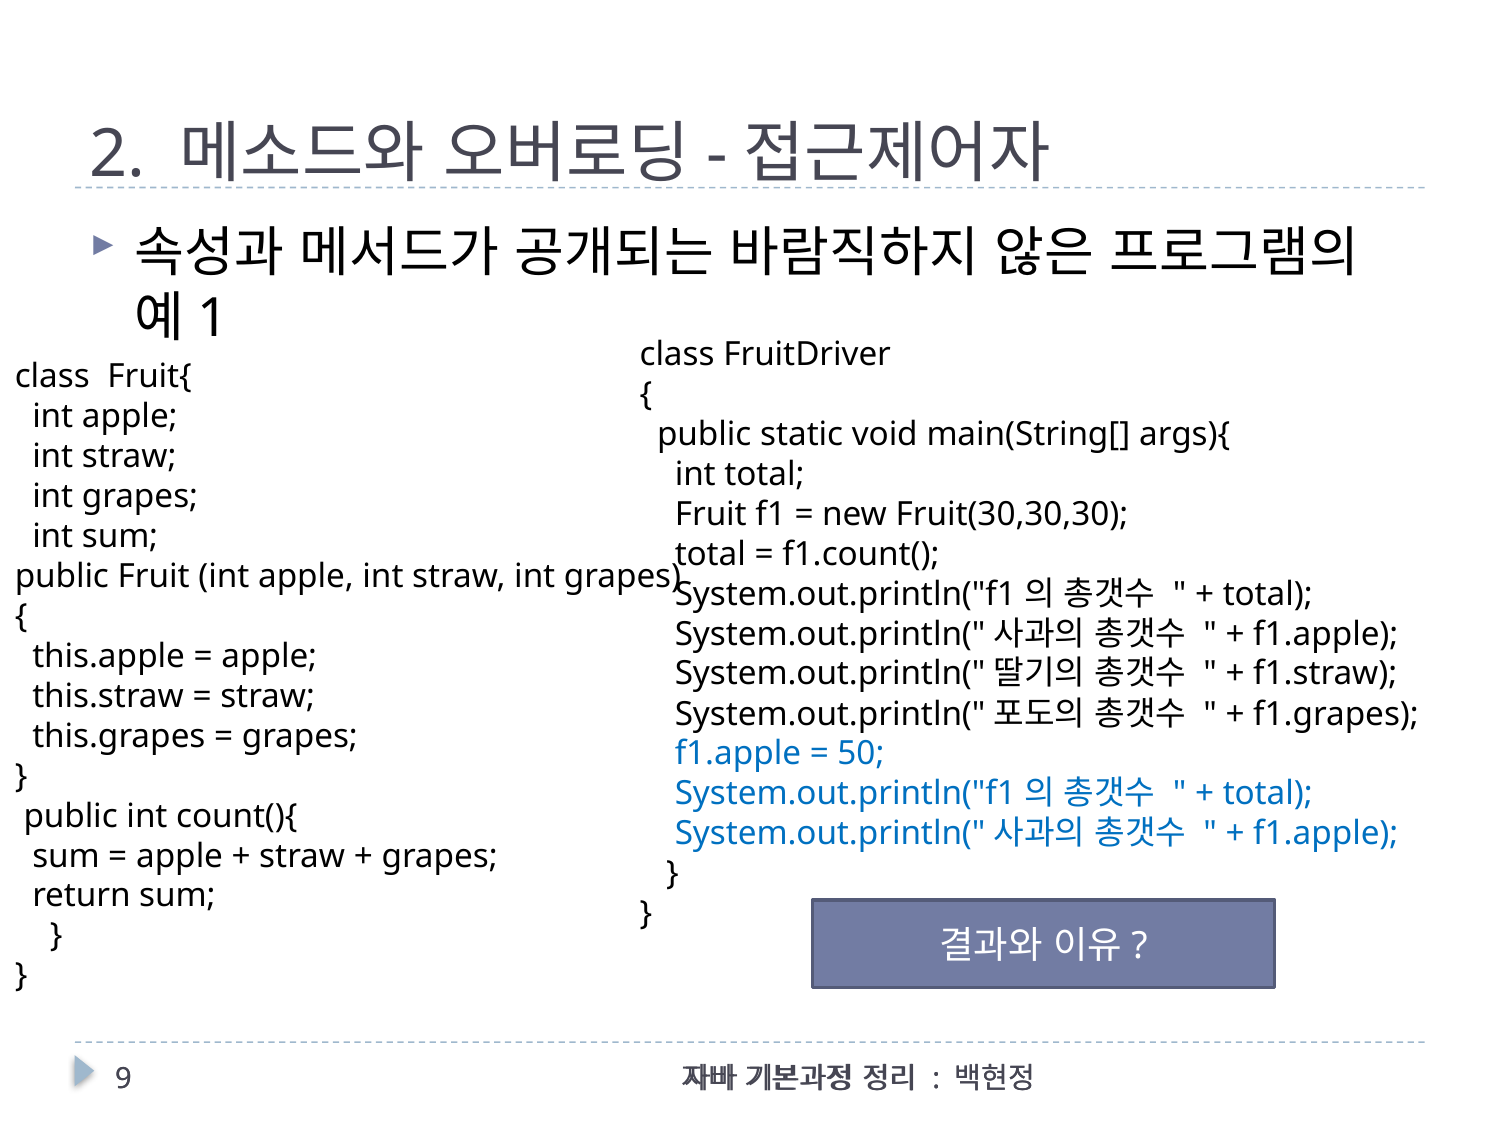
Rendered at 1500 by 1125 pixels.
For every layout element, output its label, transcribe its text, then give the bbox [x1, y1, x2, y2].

text_box 자바 기본과정 정리 : 백현정 [475, 1052, 1051, 1113]
text_box 결과와 이유? [811, 898, 1276, 989]
text_box class Fruit{ int apple; int straw; int grapes; int sum; public Fruit (int apple, int straw, int grapes){ this.apple = apple; this.straw = straw; this.grapes = grapes; } public int count(){ sum = apple + straw + grapes; return sum; } } [0, 347, 700, 1001]
title 2. 메소드와 오버로딩-접근제어자 [75, 34, 1425, 198]
text_box 9 [100, 1052, 426, 1113]
text_box class FruitDriver { public static void main(String[] args){ int total; Fruit f1 = new Fruit(30,30,30); total = f1.count(); System.out.println("f1의 총갯수 " + total); System.out.println("사과의 총갯수 " + f1.apple); System.out.println("딸기의 총갯수 " + f1.straw); System.out.println("포도의 총갯수 " + f1.grapes); f1.apple = 50; System.out.println("f1의 총갯수 " + total); System.out.println("사과의 총갯수 " + f1.apple); } } [624, 324, 1450, 939]
list 속성과 메서드가 공개되는 바람직하지 않은 프로그램의 예1 [75, 209, 1425, 347]
